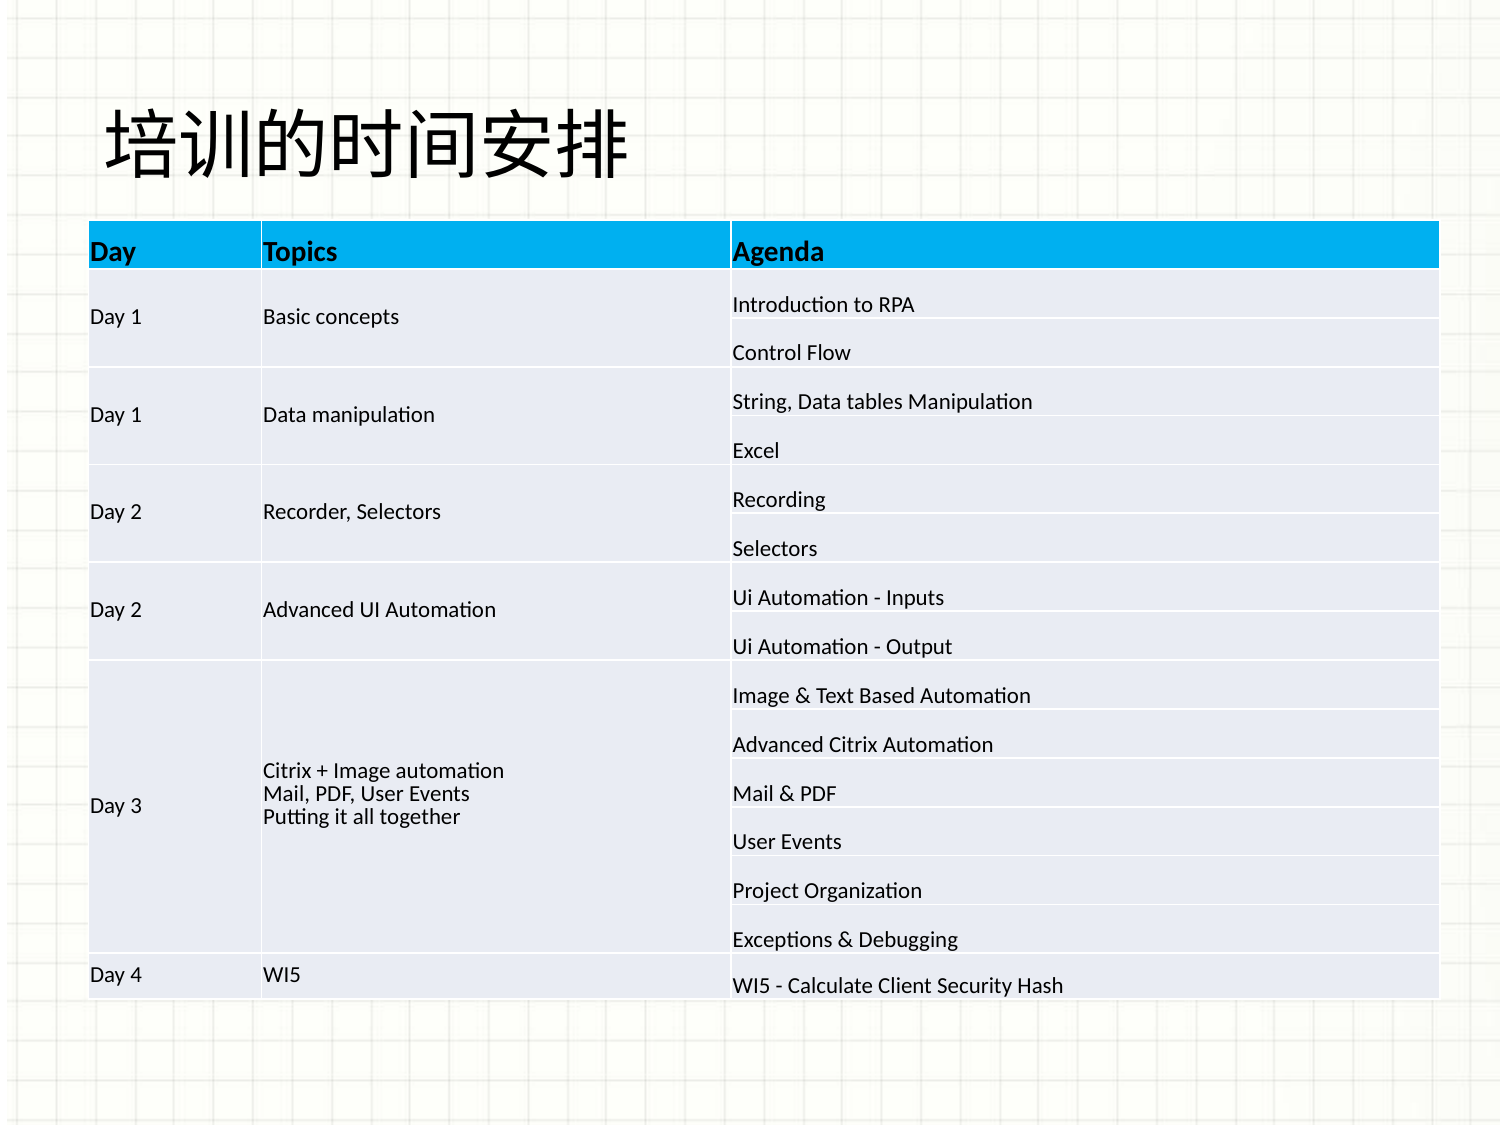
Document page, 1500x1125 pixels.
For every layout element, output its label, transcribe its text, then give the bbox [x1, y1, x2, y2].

table_header Day [89, 221, 261, 268]
text_box 培训的时间安排 [88, 90, 751, 219]
picture [7, 0, 1500, 1125]
table_cell Advanced Citrix Automation [732, 710, 1439, 757]
table_cell Day 4 [89, 954, 261, 998]
table_cell User Events [732, 808, 1439, 855]
table_cell Day 3 [89, 661, 261, 952]
table_header Agenda [732, 221, 1439, 268]
table_cell Ui Automation - Output [732, 612, 1439, 659]
table_cell Citrix + Image automation Mail, PDF, User Events Putting it all together [262, 661, 730, 952]
table_cell WI5 - Calculate Client Security Hash [732, 954, 1439, 998]
table_cell WI5 [262, 954, 730, 998]
table_cell Day 1 [89, 368, 261, 464]
table_cell Basic concepts [262, 270, 730, 366]
table_cell Control Flow [732, 319, 1439, 366]
table_cell Recorder, Selectors [262, 465, 730, 561]
table_cell Advanced UI Automation [262, 563, 730, 659]
table_cell Excel [732, 416, 1439, 464]
table_cell Day 2 [89, 563, 261, 659]
table_cell Day 1 [89, 270, 261, 366]
table_cell Data manipulation [262, 368, 730, 464]
table_cell Recording [732, 465, 1439, 512]
table_cell Project Organization [732, 856, 1439, 904]
table_cell Introduction to RPA [732, 270, 1439, 317]
table_cell Mail & PDF [732, 759, 1439, 806]
table_header Topics [262, 221, 730, 268]
table_cell String, Data tables Manipulation [732, 368, 1439, 415]
table_cell Image & Text Based Automation [732, 661, 1439, 708]
table_cell Selectors [732, 514, 1439, 561]
table_cell Ui Automation - Inputs [732, 563, 1439, 610]
table_cell Day 2 [89, 465, 261, 561]
table_cell Exceptions & Debugging [732, 905, 1439, 952]
